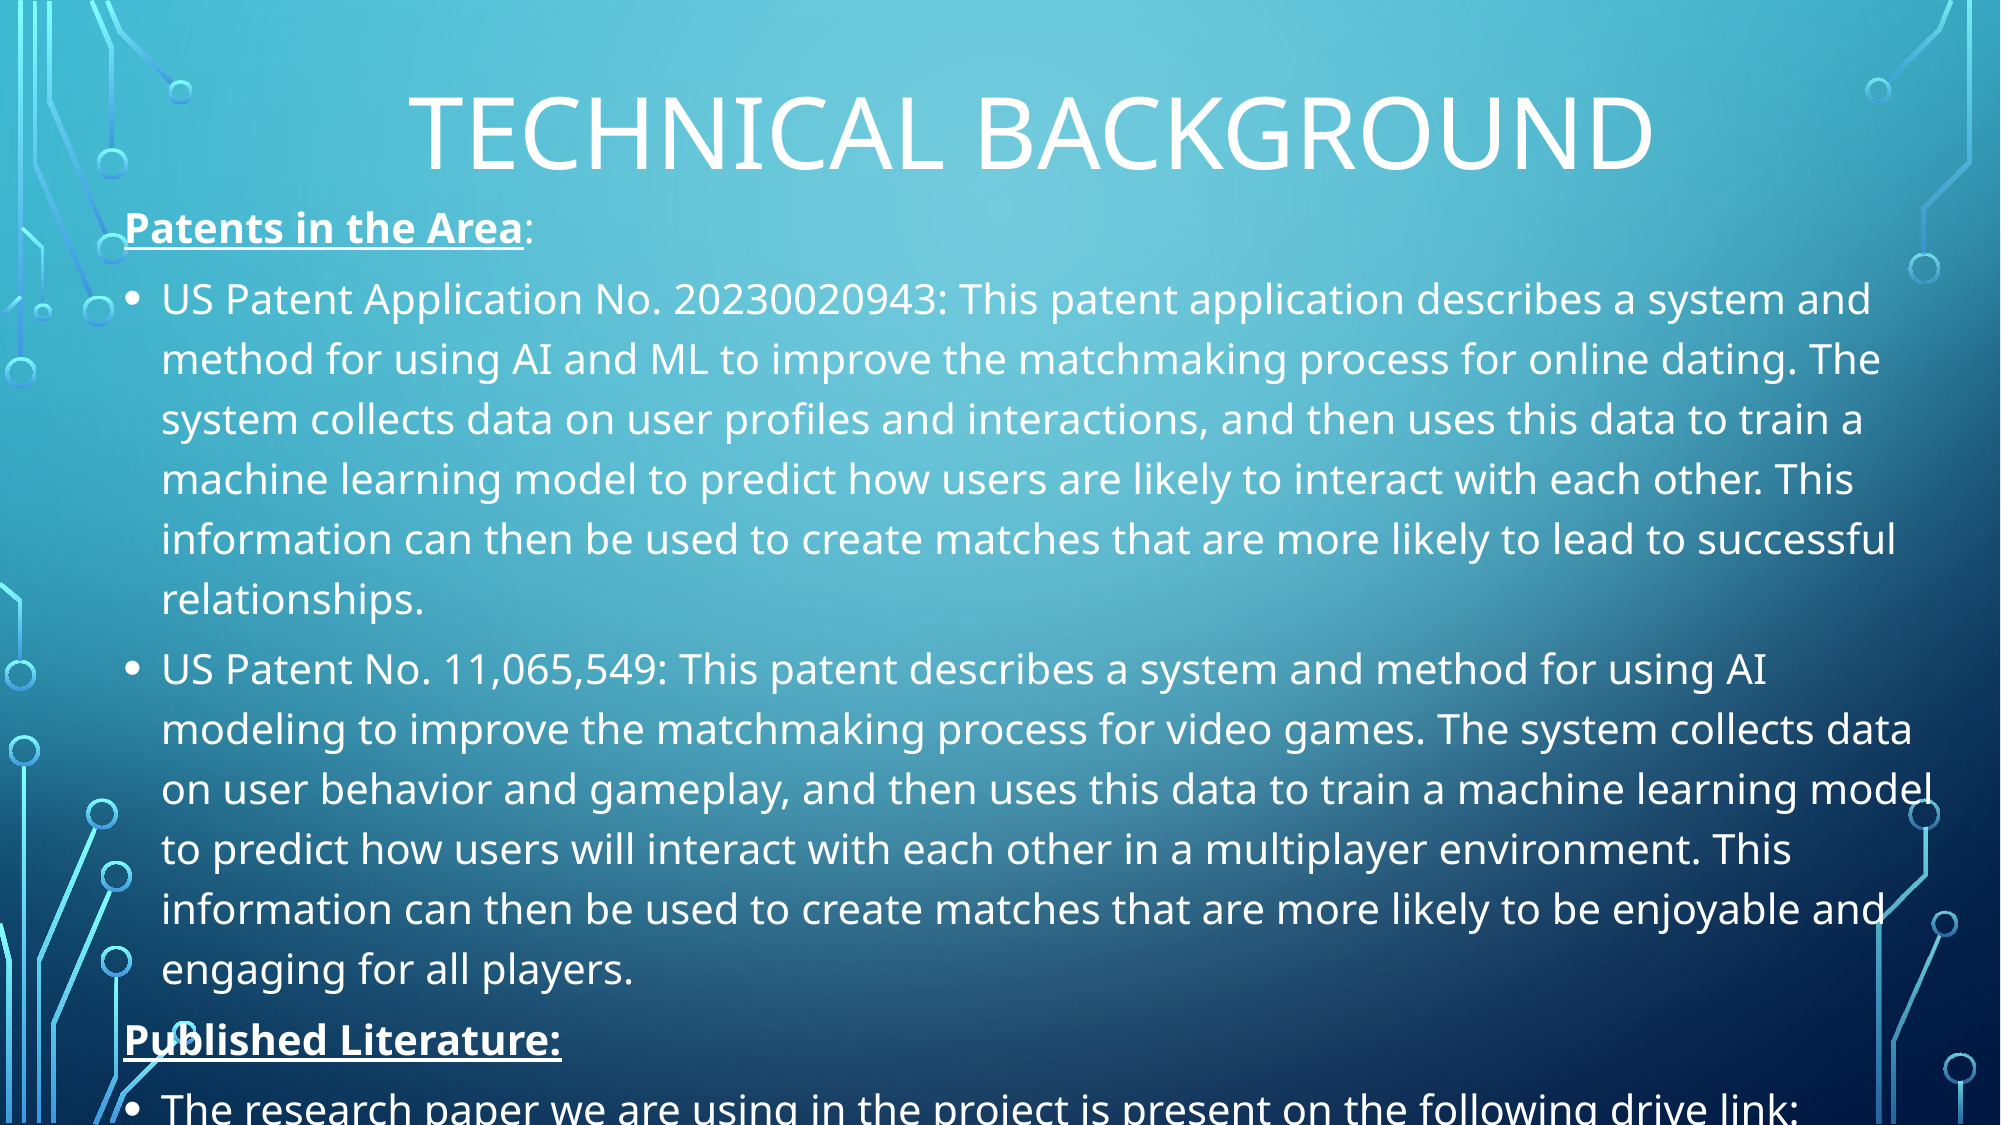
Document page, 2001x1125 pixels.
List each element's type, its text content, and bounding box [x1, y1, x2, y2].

list Patents in the Area: US Patent Application No. 20230020943: This patent application describes a system and method for using AI and ML to improve the matchmaking process for online dating. The system collects data on user profiles and interactions, and then uses this data to train a machine learning model to predict how users are likely to interact with each other. This information can then be used to create matches that are more likely to lead to successful relationships. US Patent No. 11,065,549: This patent describes a system and method for using AI modeling to improve the matchmaking process for video games. The system collects data on user behavior and gameplay, and then uses this data to train a machine learning model to predict how users will interact with each other in a multiplayer environment. This information can then be used to create matches that are more likely to be enjoyable and engaging for all players. Published Literature: The research paper we are using in the project is present on the following drive link: https://drive.google.com/file/d/1luXxRJYEHtD9tWMQ6P2m3Sv97x39L5IX/view?usp=sharing [33, 184, 1967, 1087]
title TECHNICAL BACKGROUND [220, 15, 1846, 184]
